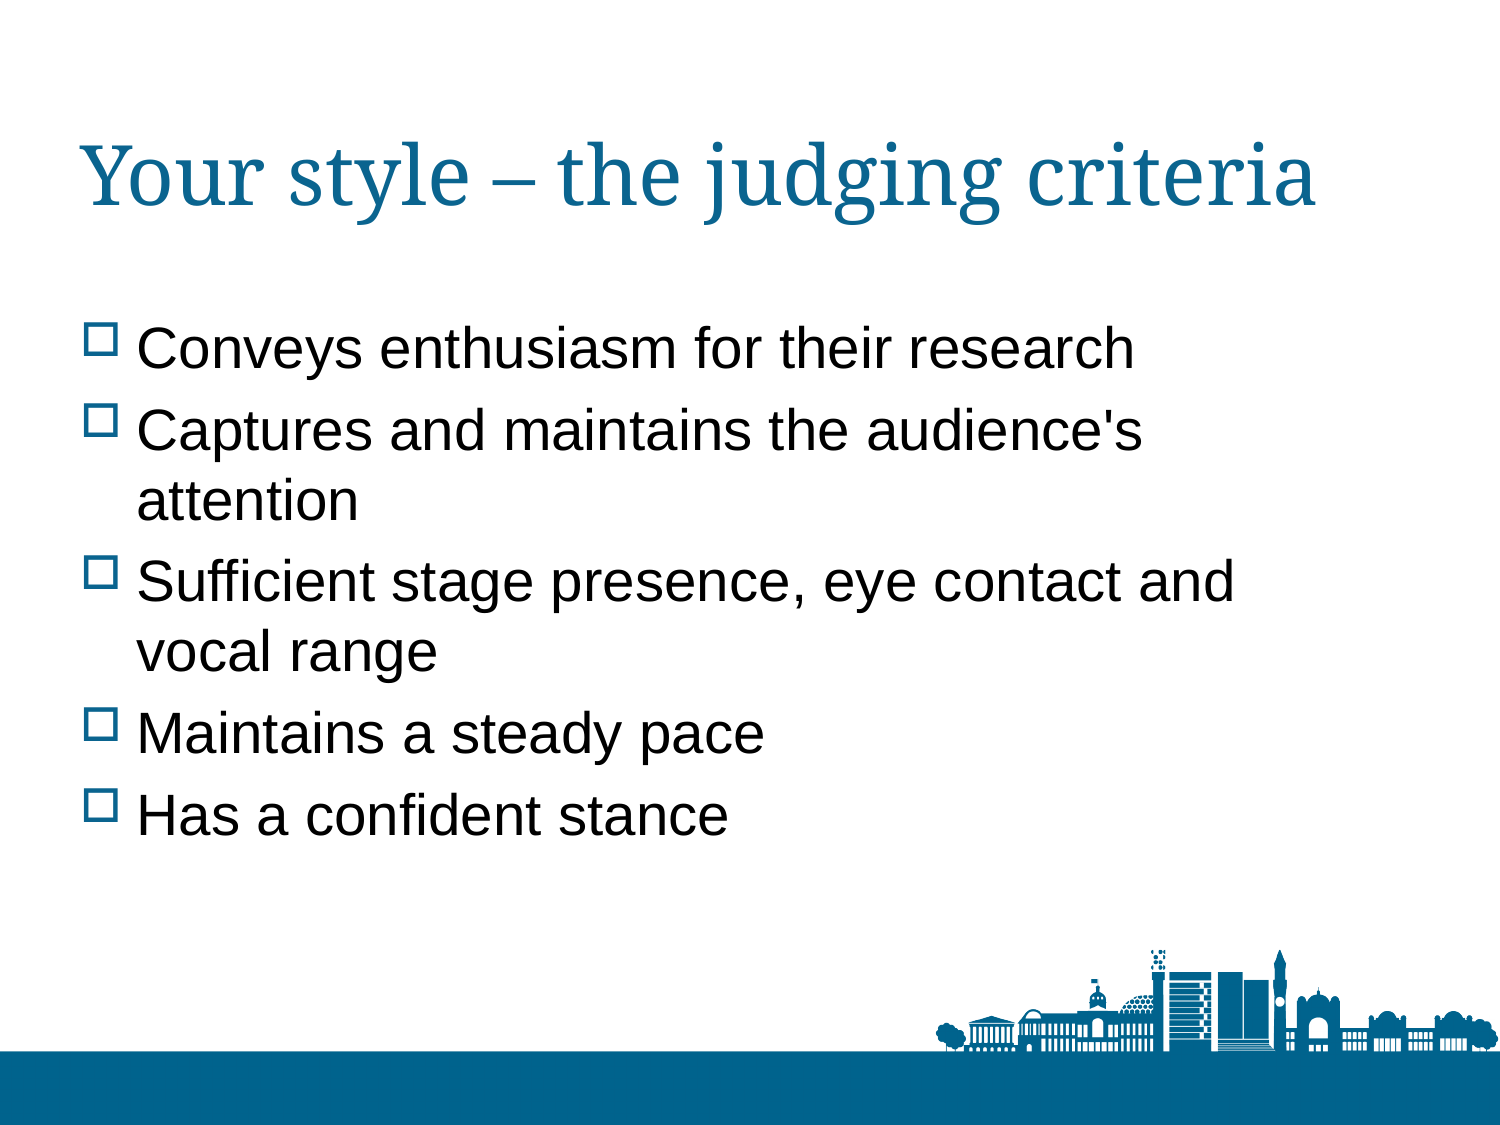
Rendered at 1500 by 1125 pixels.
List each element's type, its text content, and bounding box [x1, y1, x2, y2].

picture [1083, 1043, 1093, 1051]
picture [1441, 1039, 1466, 1050]
title Your style – the judging criteria [65, 78, 1341, 266]
picture [1386, 1039, 1400, 1051]
picture [0, 0, 1500, 1051]
picture [1359, 1042, 1366, 1050]
picture [1287, 1042, 1294, 1050]
picture [1359, 1033, 1366, 1039]
picture [1093, 1019, 1103, 1037]
list Conveys enthusiasm for their research Captures and maintains the audience's attention Sufficient stage presence, eye contact and vocal range Maintains a steady pace Has a confident stance [65, 302, 1341, 941]
picture [1309, 1018, 1327, 1038]
picture [1374, 1039, 1383, 1051]
picture [1409, 1042, 1427, 1050]
picture [1287, 1033, 1294, 1039]
picture [1027, 1012, 1040, 1018]
picture [1409, 1033, 1427, 1039]
picture [1343, 1033, 1356, 1039]
picture [1343, 1042, 1356, 1050]
